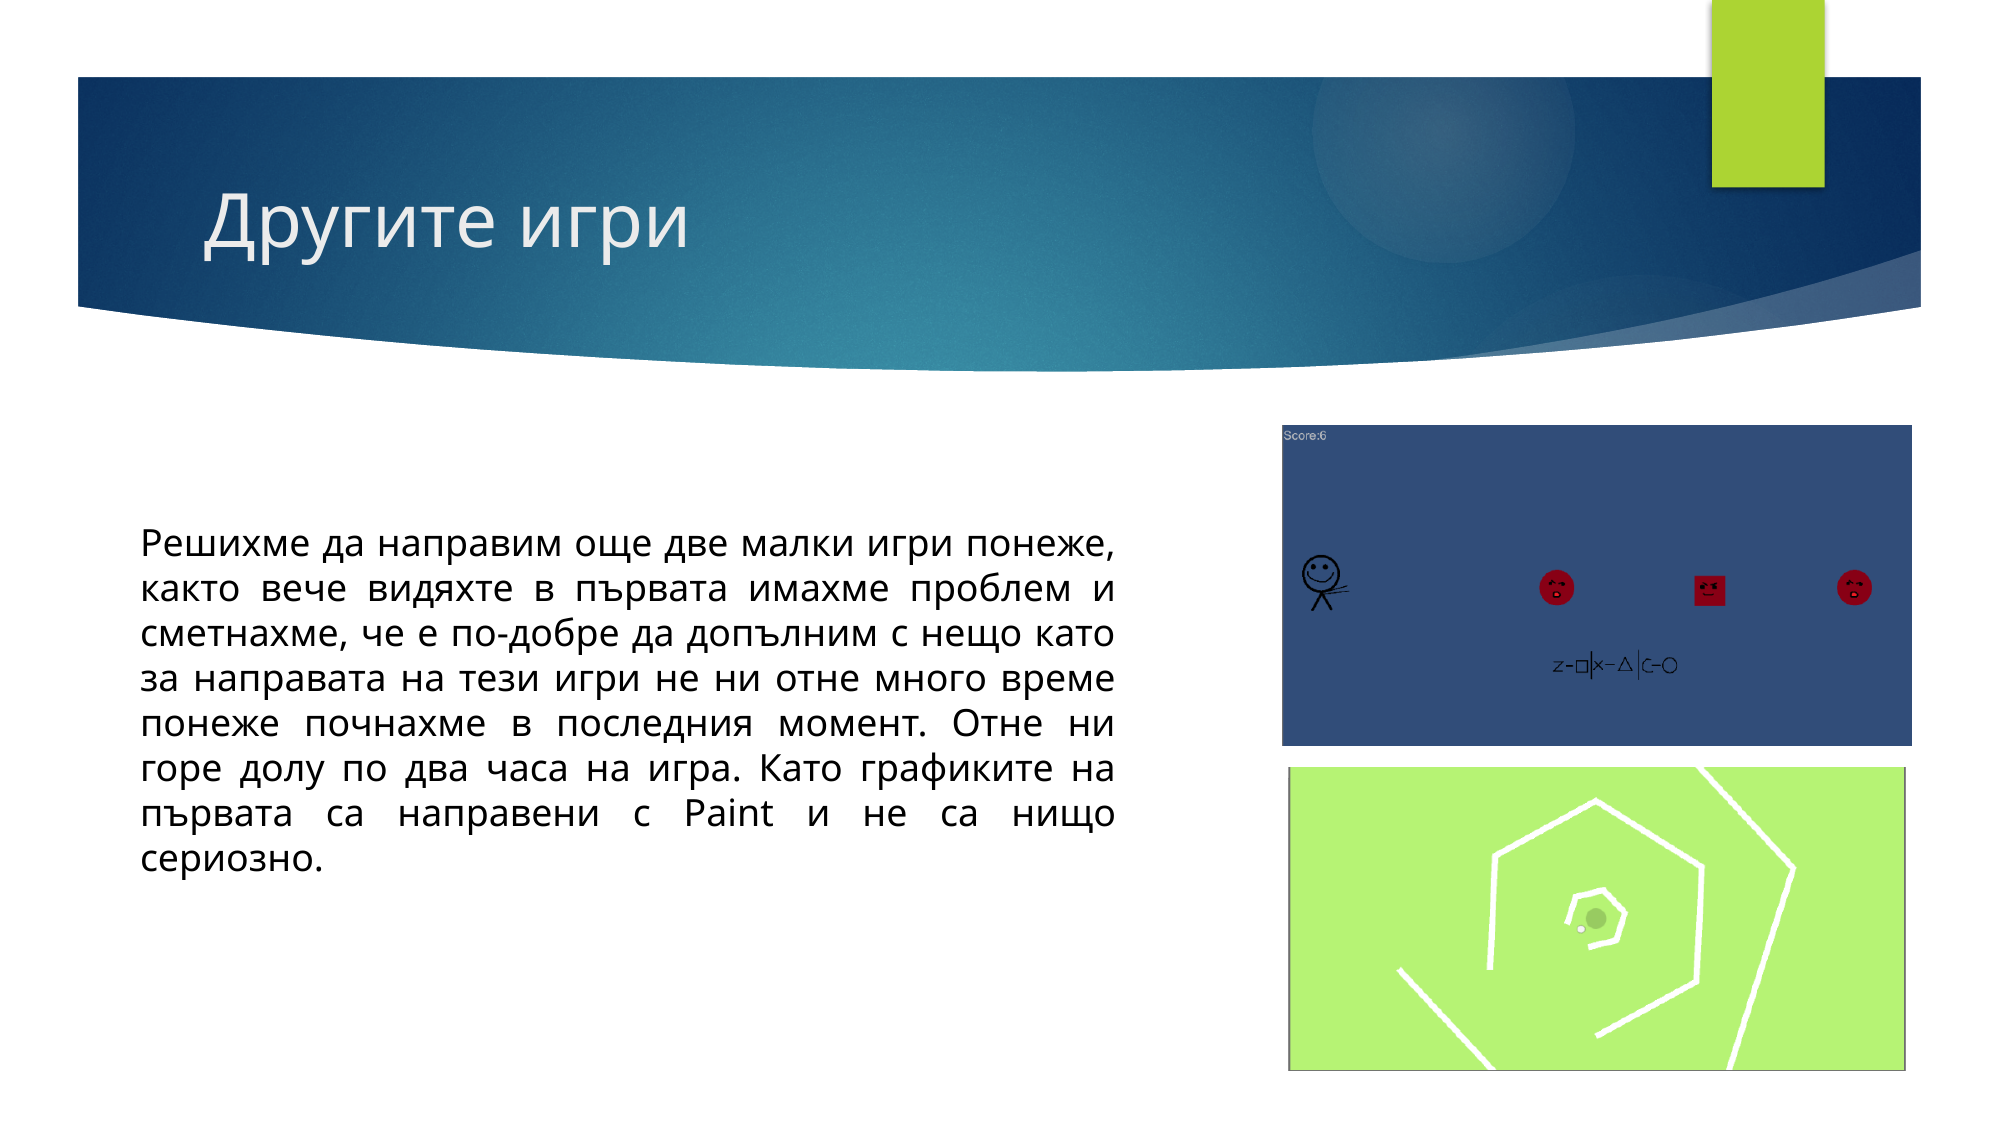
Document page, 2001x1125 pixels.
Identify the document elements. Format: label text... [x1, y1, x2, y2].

title Другите игри [189, 159, 1627, 276]
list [1281, 425, 1912, 746]
text_box Решихме да направим още две малки игри понеже, както вече видяхте в първата имахме проблем и сметнахме, че е по-добре да допълним с нещо като за направата на тези игри не ни отне много време понеже почнахме в последния момент. Отне ни горе долу по два часа на игра. Като графиките на първата са направени с Paint и не са нищо сериозно. [125, 511, 1132, 887]
picture [1287, 766, 1906, 1071]
